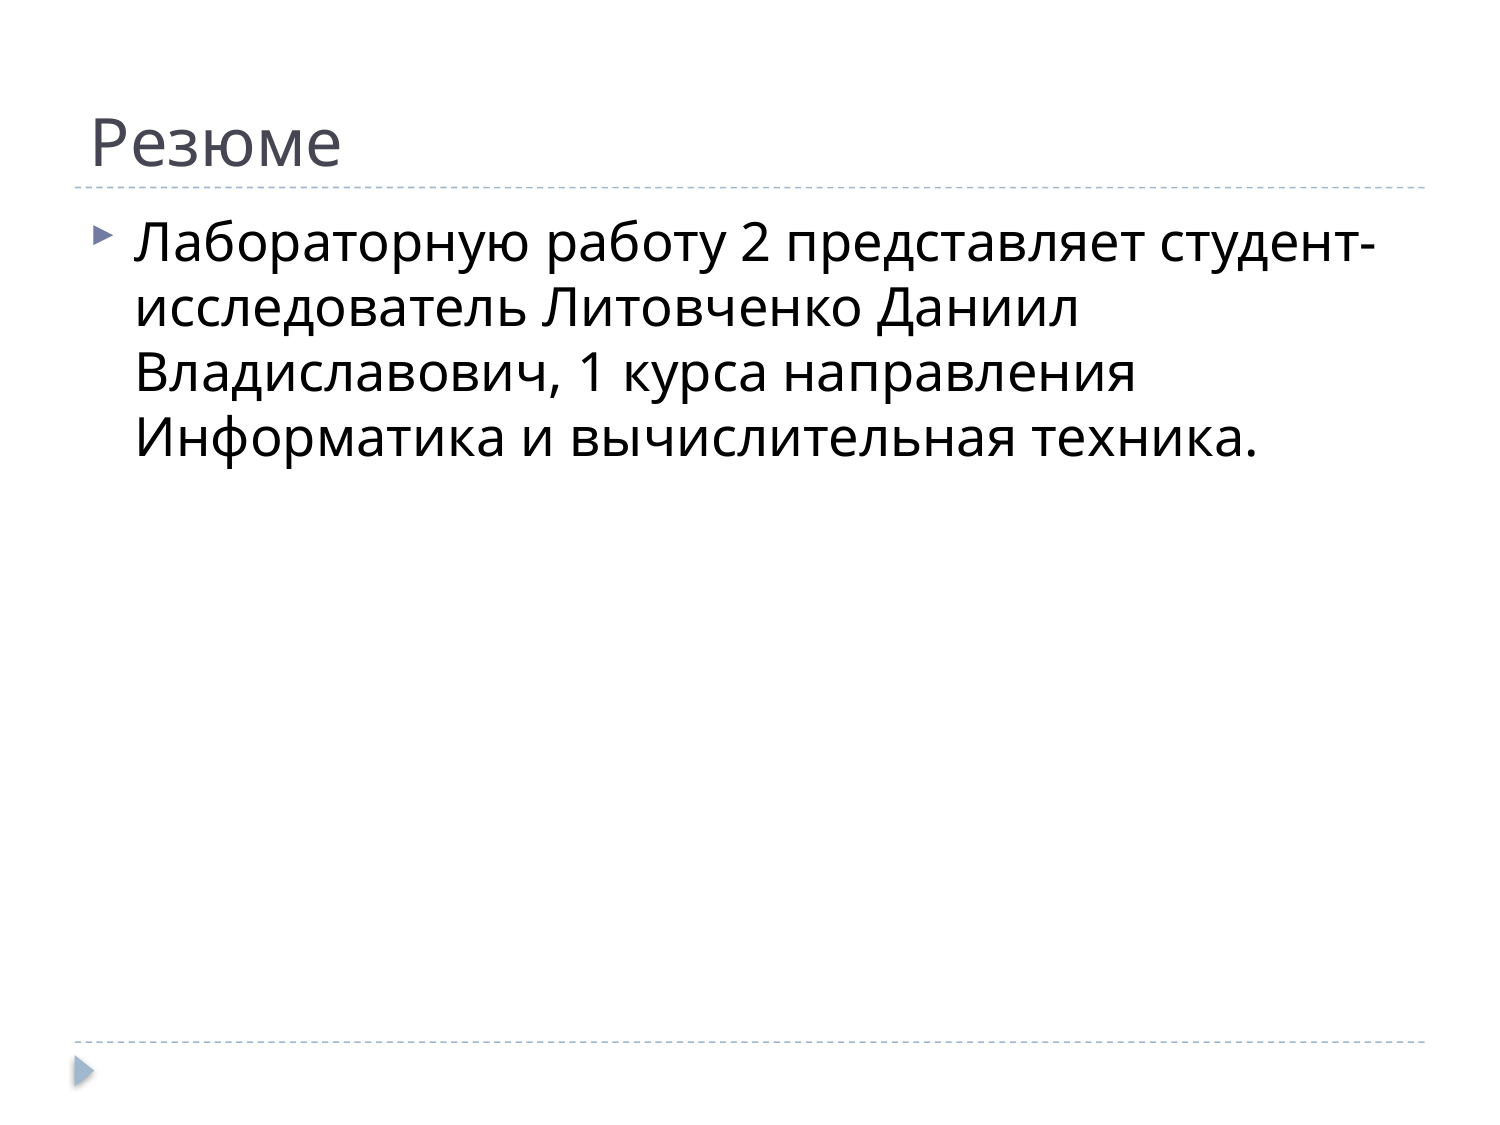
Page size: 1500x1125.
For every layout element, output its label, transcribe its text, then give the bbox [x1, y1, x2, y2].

title Резюме [75, 24, 1425, 188]
list Лабораторную работу 2 представляет студент-исследователь Литовченко Даниил Владиславович, 1 курса направления Информатика и вычислительная техника. [75, 200, 1425, 1010]
